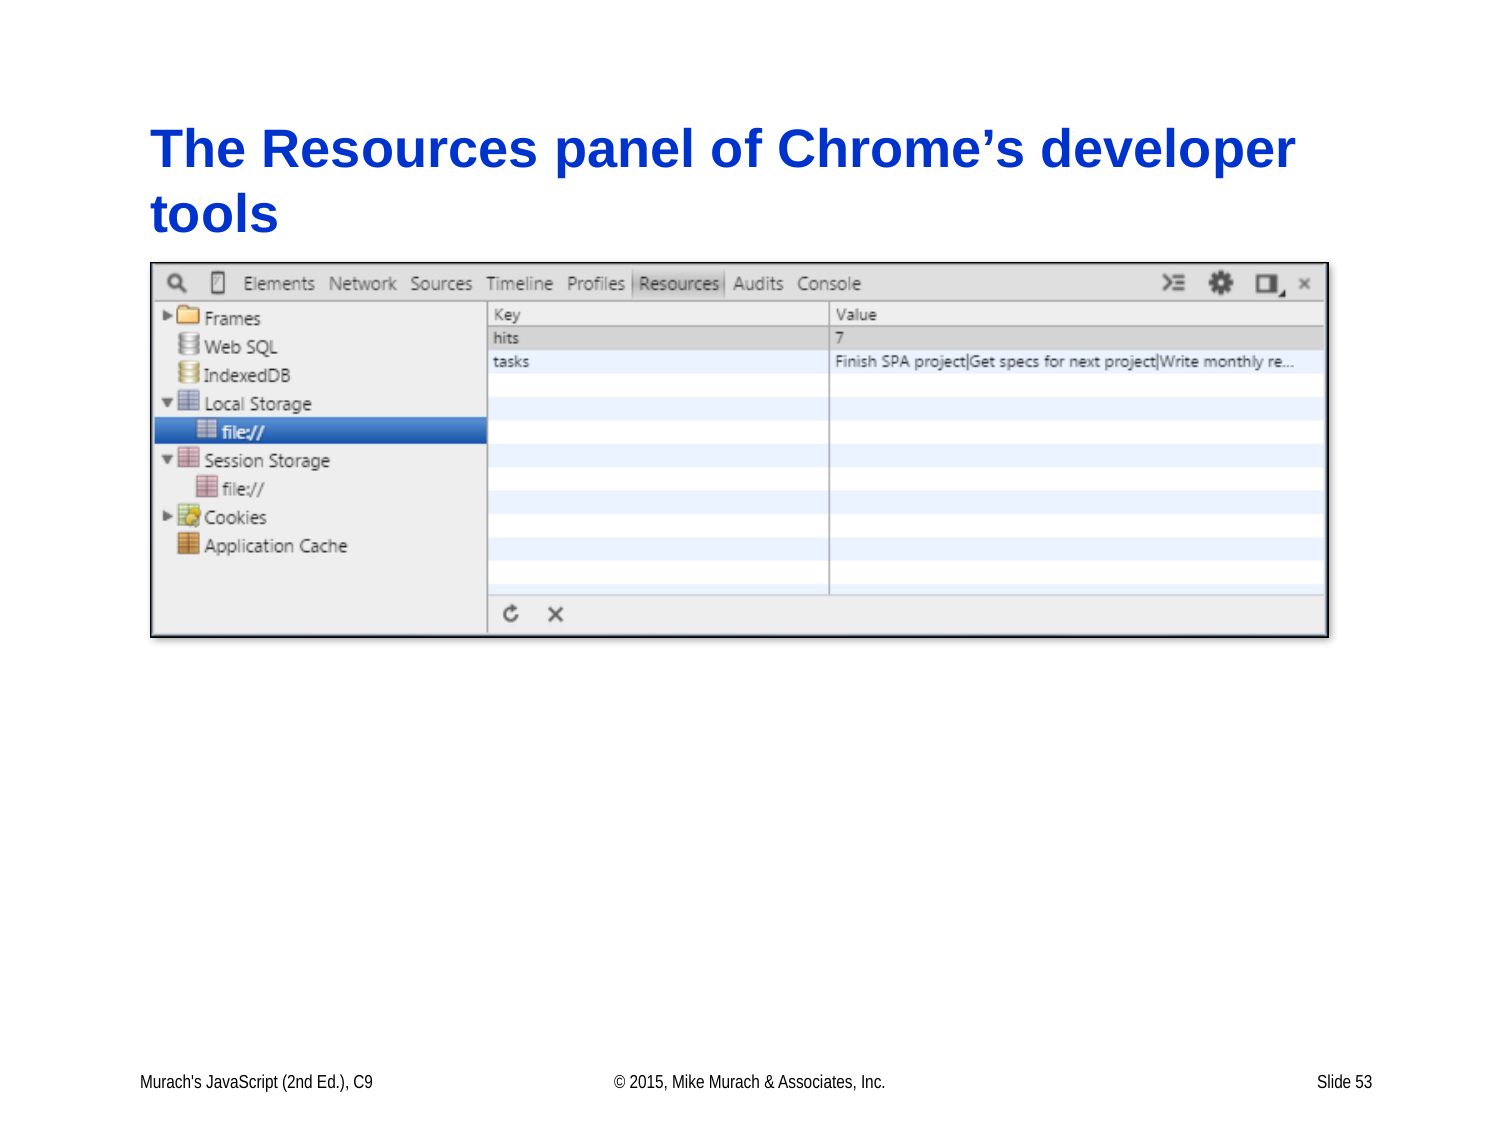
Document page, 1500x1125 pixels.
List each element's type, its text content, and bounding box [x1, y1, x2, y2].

slide_number Slide 53 [1074, 1025, 1388, 1100]
slide_number Murach's JavaScript (2nd Ed.), C9 [125, 1025, 450, 1100]
footer © 2015, Mike Murach & Associates, Inc. [474, 1025, 1025, 1100]
title The Resources panel of Chrome’s developer tools [150, 112, 1350, 244]
picture [149, 262, 1329, 638]
